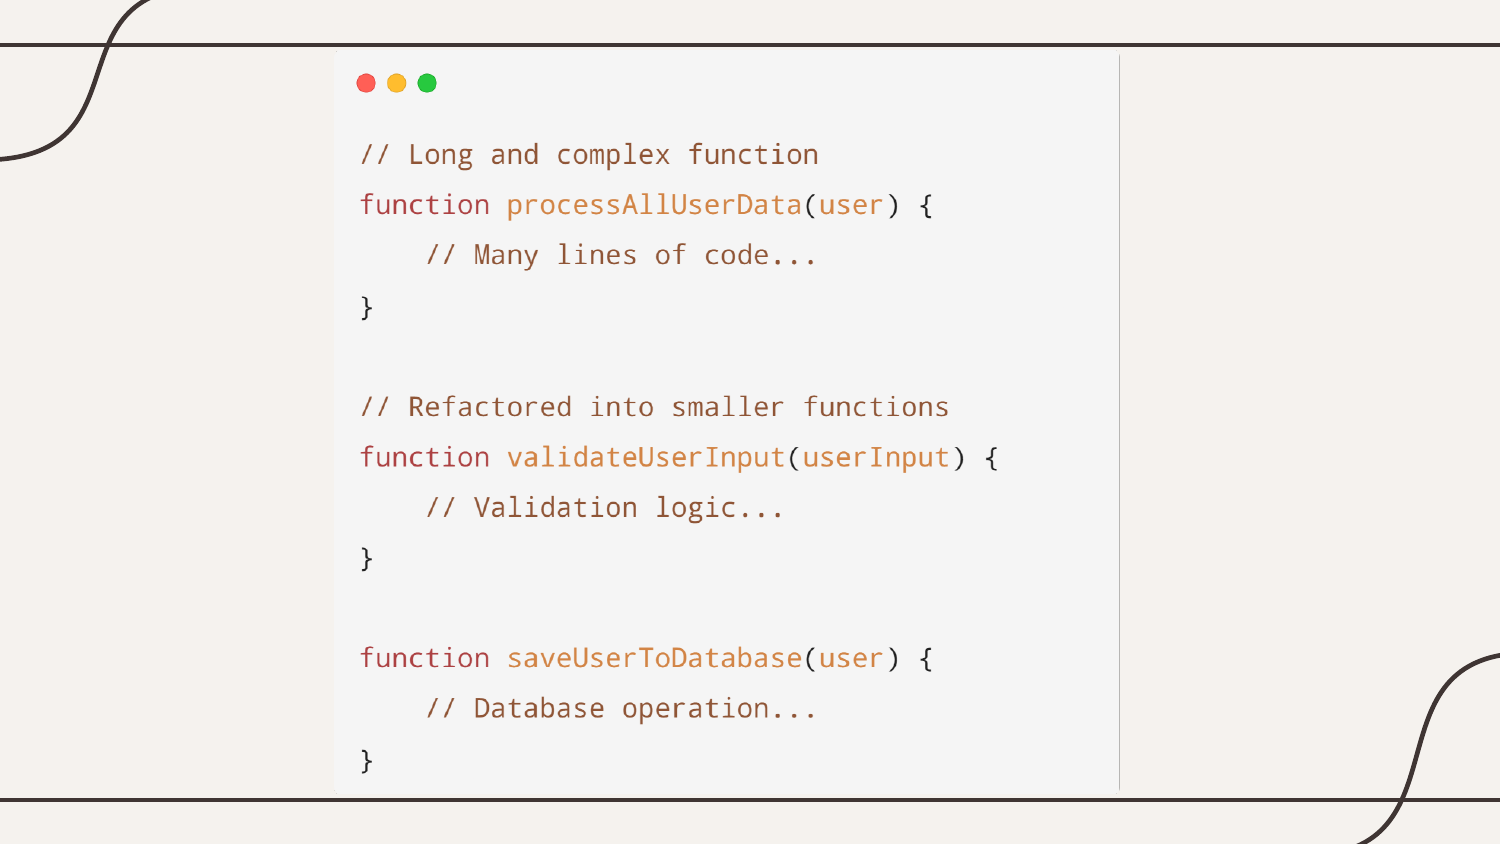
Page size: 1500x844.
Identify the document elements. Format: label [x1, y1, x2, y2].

picture [307, 49, 1145, 794]
